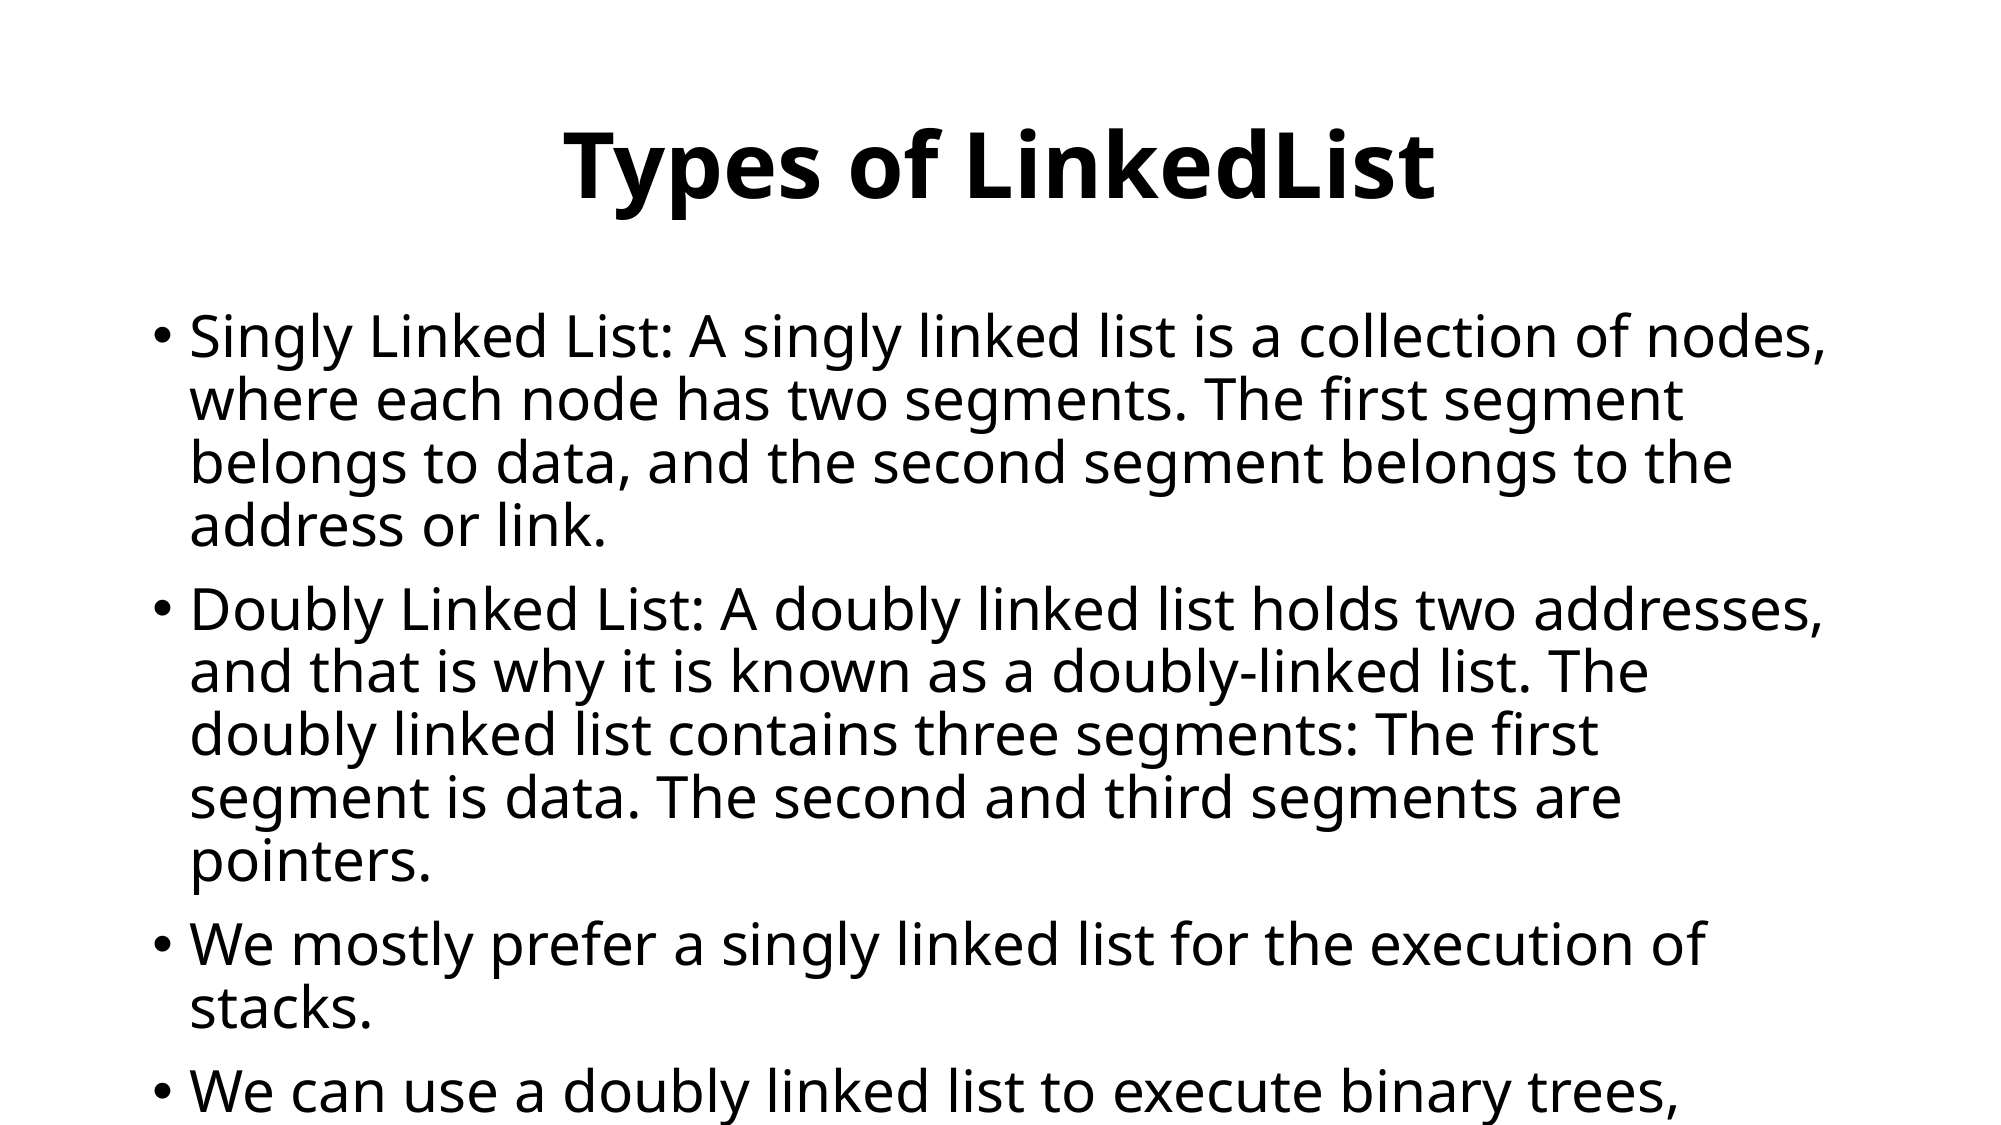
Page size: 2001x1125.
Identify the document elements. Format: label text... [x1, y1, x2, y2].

list Singly Linked List: A singly linked list is a collection of nodes, where each node has two segments. The first segment belongs to data, and the second segment belongs to the address or link. Doubly Linked List: A doubly linked list holds two addresses, and that is why it is known as a doubly-linked list. The doubly linked list contains three segments: The first segment is data. The second and third segments are pointers. We mostly prefer a singly linked list for the execution of stacks. We can use a doubly linked list to execute binary trees, heaps and stacks. [137, 299, 1863, 1014]
title Types of LinkedList [137, 59, 1863, 278]
